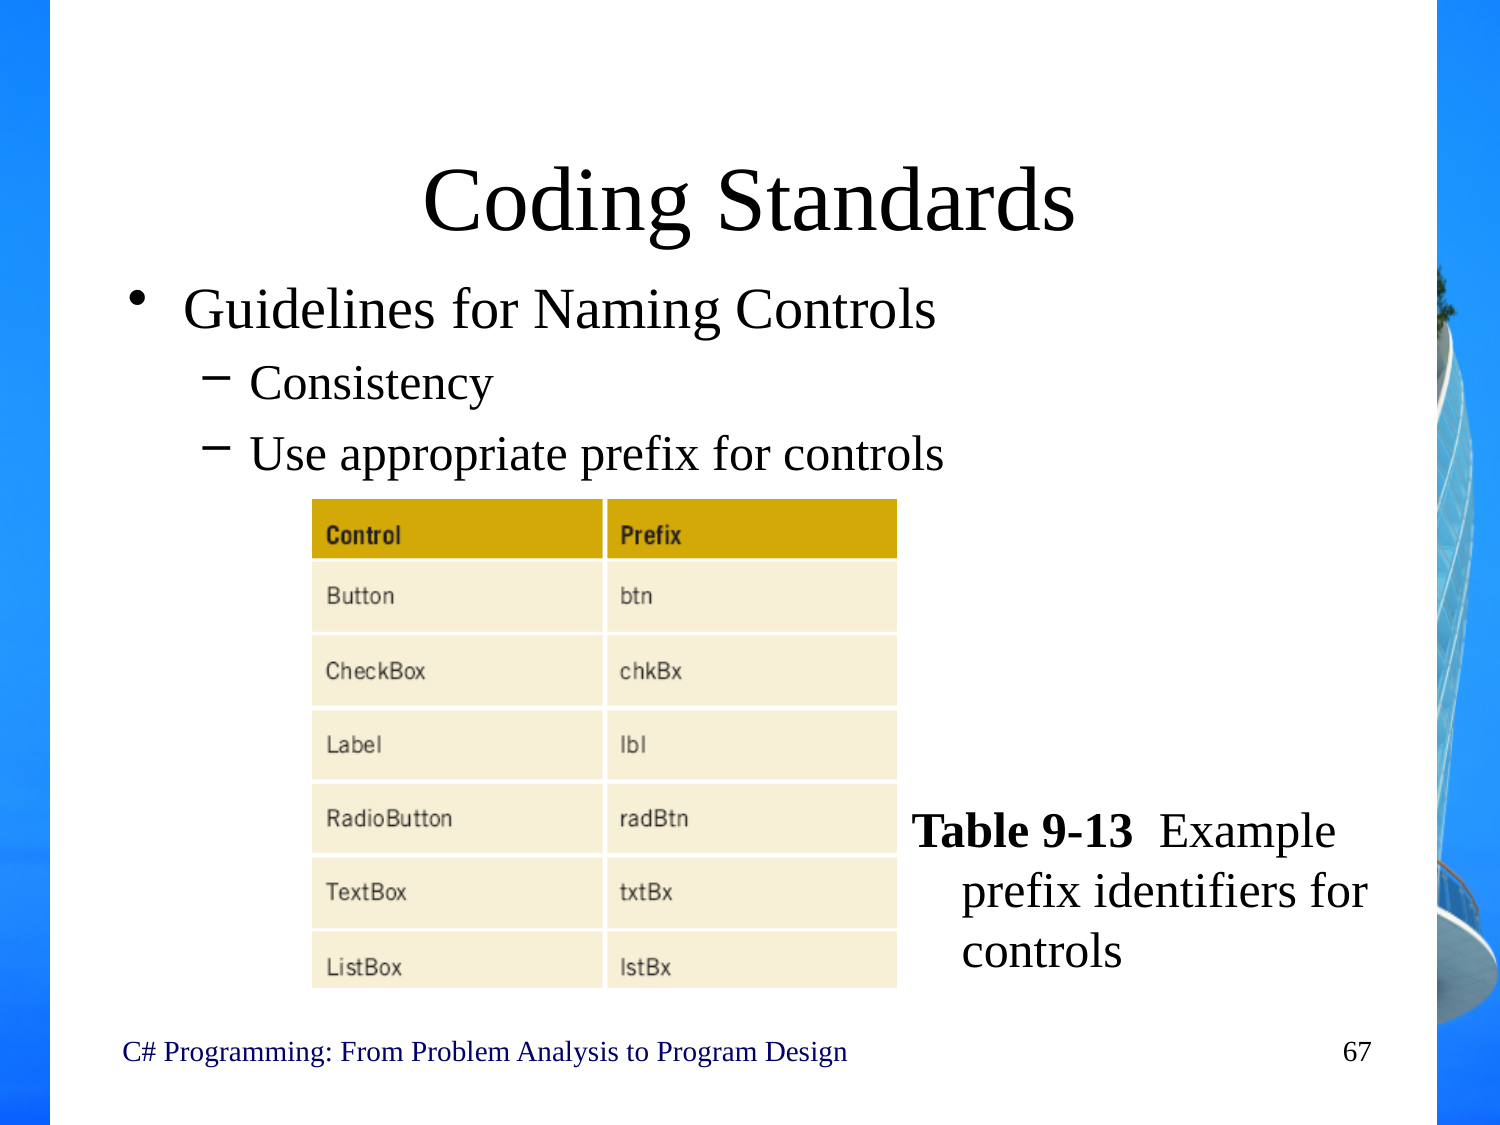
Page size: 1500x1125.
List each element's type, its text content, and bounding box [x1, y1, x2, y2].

picture [0, 0, 50, 1125]
picture [1437, 0, 1500, 1125]
title Coding Standards [112, 99, 1388, 262]
picture [312, 499, 898, 988]
footer C# Programming: From Problem Analysis to Program Design [99, 1024, 988, 1101]
slide_number 67 [1074, 1024, 1388, 1101]
list Guidelines for Naming Controls Consistency Use appropriate prefix for controls [112, 262, 1388, 938]
text_box Table 9-13 Example prefix identifiers for controls [901, 790, 1404, 986]
